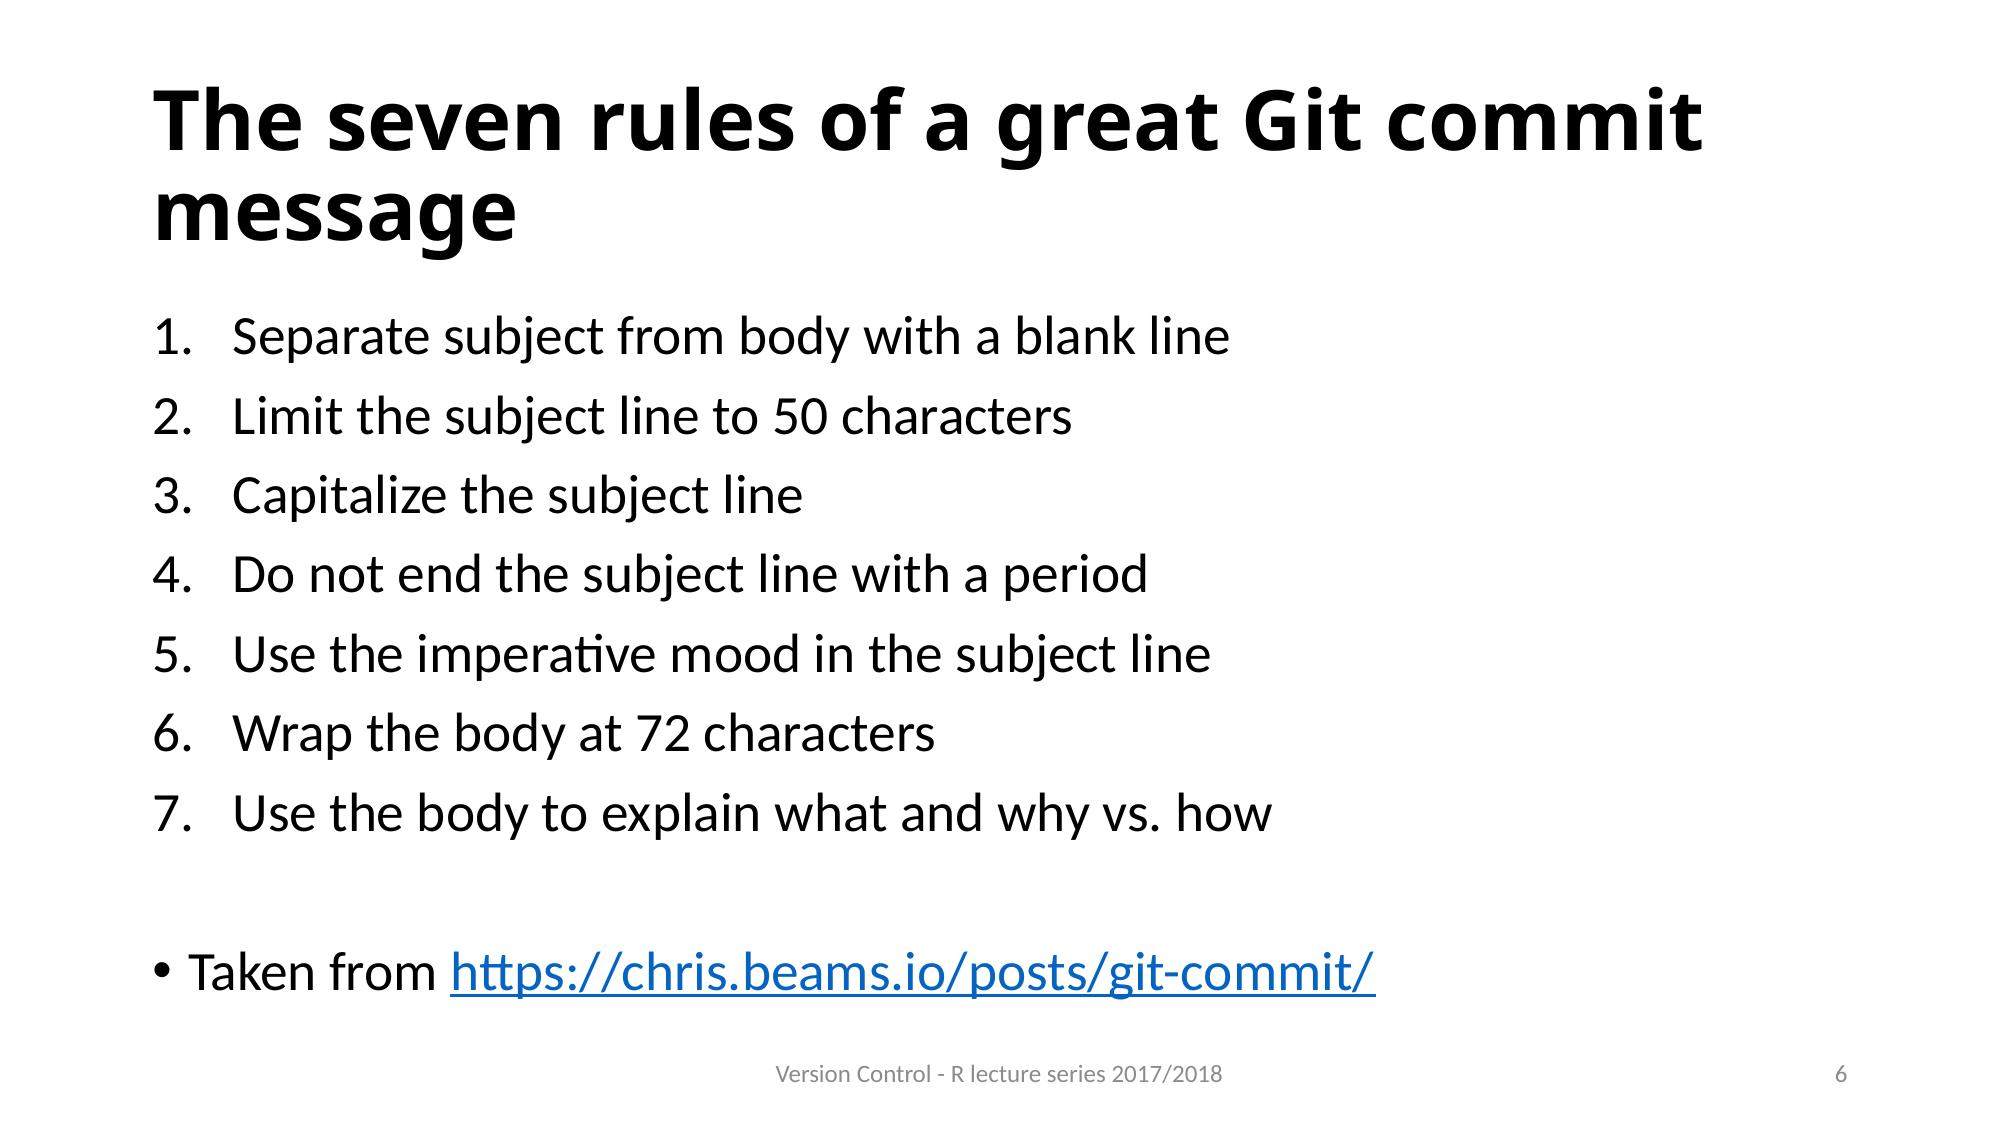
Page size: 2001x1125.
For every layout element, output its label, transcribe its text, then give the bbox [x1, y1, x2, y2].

slide_number 6 [1412, 1042, 1863, 1103]
list Separate subject from body with a blank line Limit the subject line to 50 characters Capitalize the subject line Do not end the subject line with a period Use the imperative mood in the subject line Wrap the body at 72 characters Use the body to explain what and why vs. how Taken from https://chris.beams.io/posts/git-commit/ [137, 299, 1863, 1014]
footer Version Control - R lecture series 2017/2018 [662, 1042, 1338, 1103]
title The seven rules of a great Git commit message [137, 59, 1863, 278]
